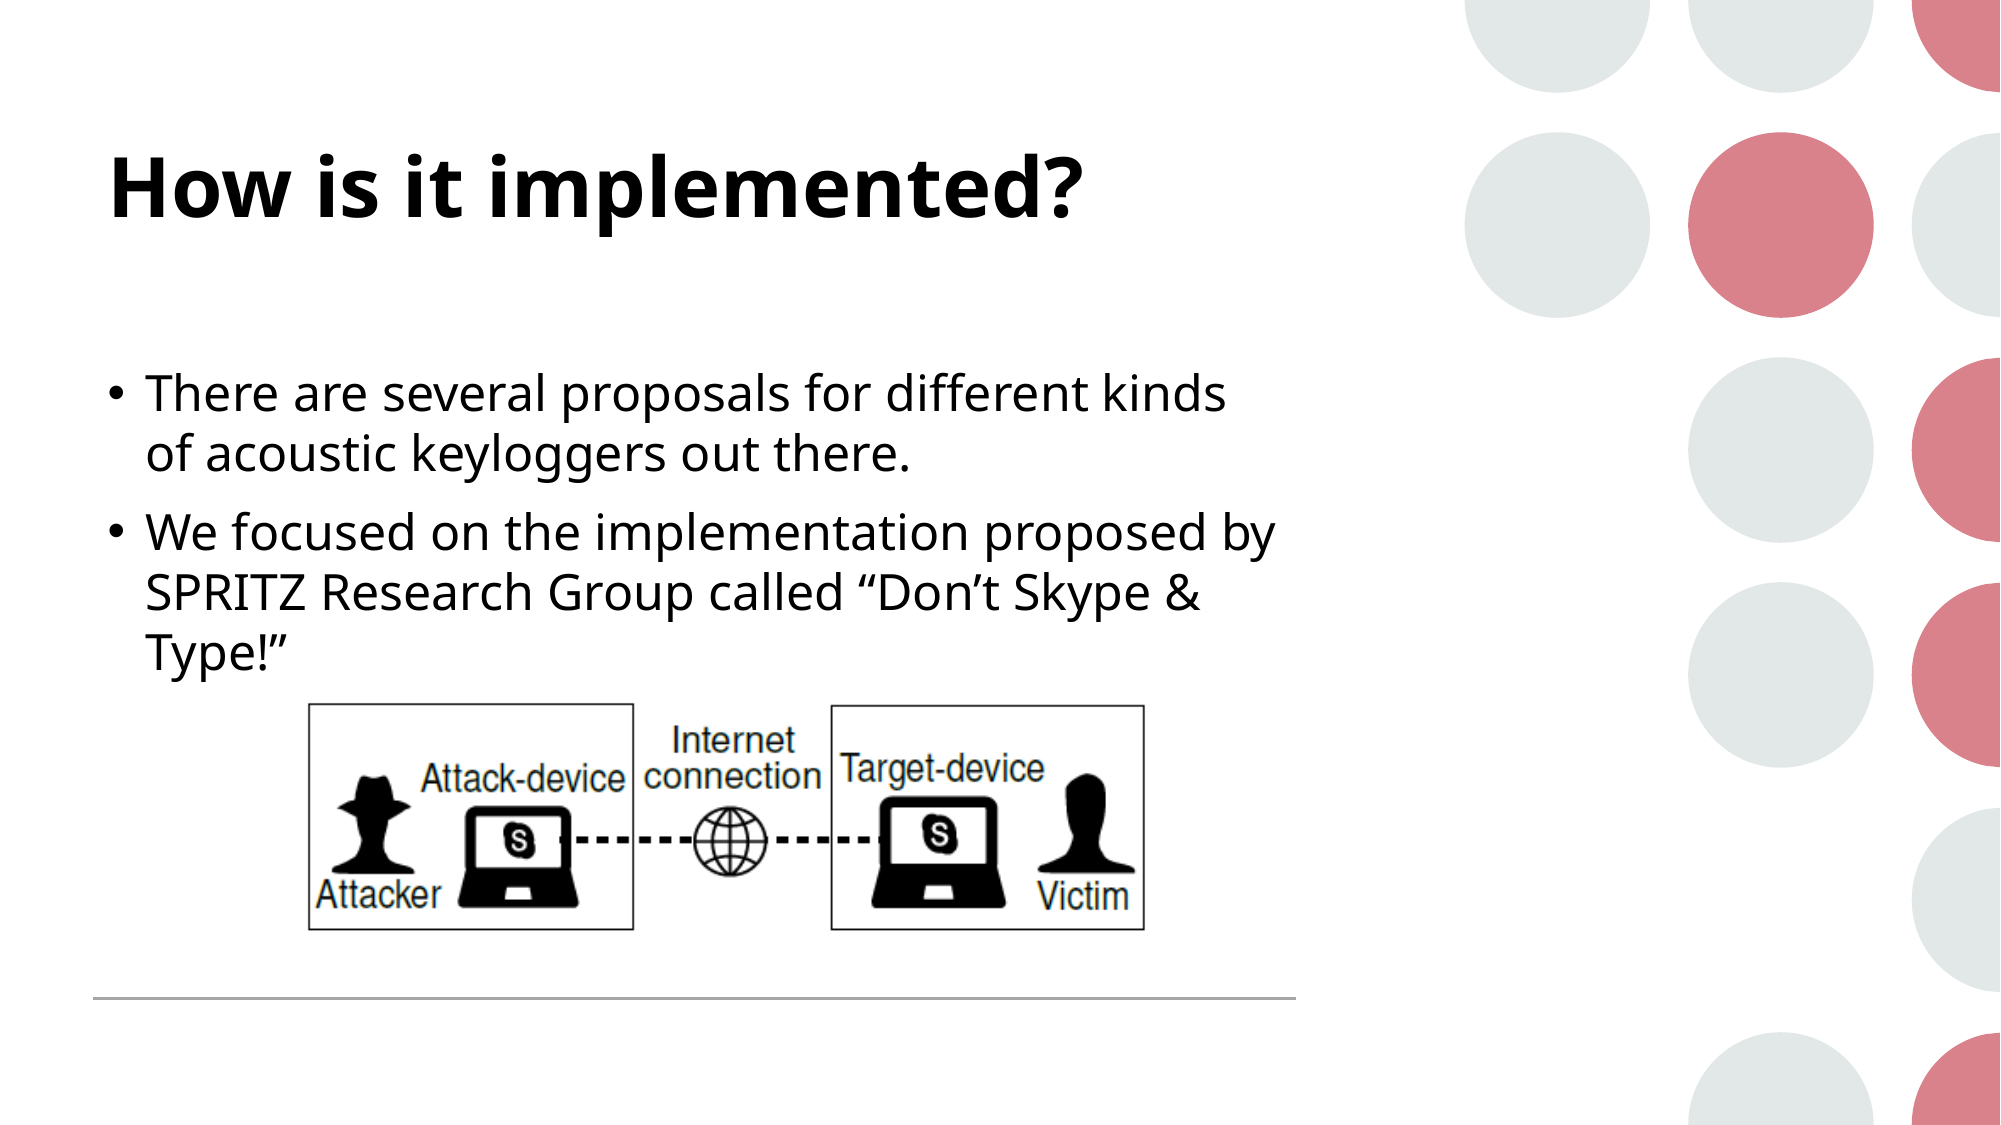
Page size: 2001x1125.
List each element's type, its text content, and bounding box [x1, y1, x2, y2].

list There are several proposals for different kinds of acoustic keyloggers out there. We focused on the implementation proposed by SPRITZ Research Group called “Don’t Skype & Type!” [92, 354, 1297, 946]
picture [295, 690, 1162, 946]
title How is it implemented? [92, 126, 1297, 335]
